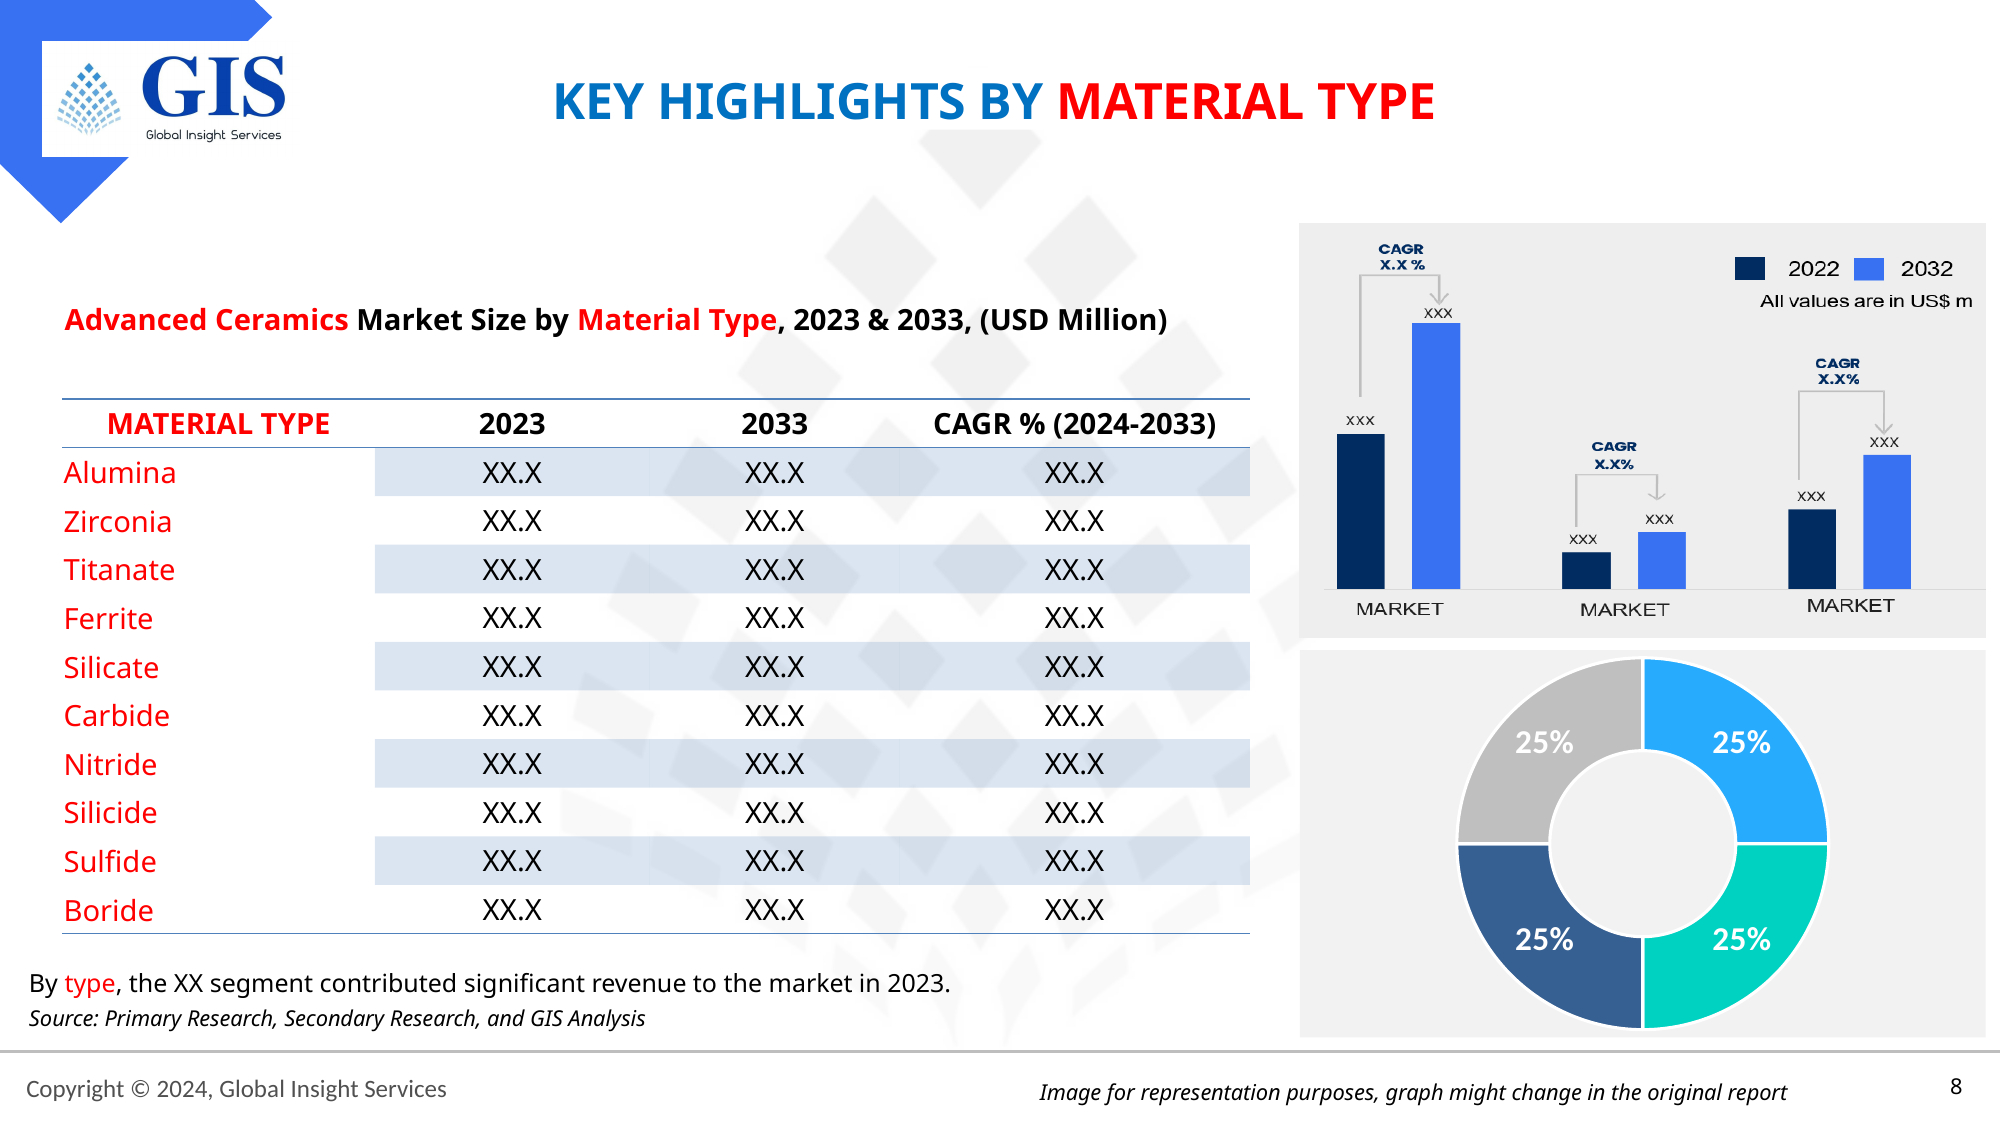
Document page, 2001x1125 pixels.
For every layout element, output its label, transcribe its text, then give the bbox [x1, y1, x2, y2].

table_cell XX.X [900, 885, 1250, 933]
slide_number 8 [1943, 1078, 1982, 1103]
table_cell XX.X [650, 739, 900, 788]
table_cell XX.X [900, 836, 1250, 885]
table_cell XX.X [375, 739, 650, 788]
table_cell XX.X [900, 642, 1250, 690]
table_cell Zirconia [62, 496, 375, 545]
table_cell XX.X [375, 545, 650, 593]
table_header 2033 [650, 400, 900, 447]
table_cell XX.X [650, 836, 900, 885]
table_cell XX.X [900, 496, 1250, 545]
table_cell XX.X [375, 496, 650, 545]
table_cell XX.X [650, 545, 900, 593]
table_cell XX.X [375, 885, 650, 933]
table_cell XX.X [650, 496, 900, 545]
table_cell XX.X [375, 642, 650, 690]
footer Copyright © 2024, Global Insight Services [24, 1076, 478, 1103]
picture [1299, 223, 1986, 638]
text_box Source: Primary Research, Secondary Research, and GIS Analysis [14, 997, 1202, 1039]
table_cell Sulfide [62, 836, 375, 885]
table_cell Alumina [62, 448, 375, 496]
table_cell Titanate [62, 545, 375, 593]
text_box By type, the XX segment contributed significant revenue to the market in 2023. [14, 945, 1115, 997]
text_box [0, 0, 301, 224]
table_cell Ferrite [62, 593, 375, 642]
table_cell Carbide [62, 690, 375, 739]
table_cell XX.X [900, 690, 1250, 739]
text_box Advanced Ceramics Market Size by Material Type, 2023 & 2033, (USD Million) [62, 299, 1275, 337]
text_box KEY HIGHLIGHTS BY MATERIAL TYPE [304, 67, 1688, 130]
chart [1299, 649, 1986, 1038]
table_cell XX.X [375, 836, 650, 885]
table_cell XX.X [650, 690, 900, 739]
table_header 2023 [375, 400, 650, 447]
table_header MATERIAL TYPE [62, 400, 375, 447]
table_cell XX.X [375, 593, 650, 642]
table_cell XX.X [900, 448, 1250, 496]
table_cell XX.X [900, 545, 1250, 593]
table_cell XX.X [375, 448, 650, 496]
table_cell XX.X [900, 788, 1250, 836]
text_box Image for representation purposes, graph might change in the original report [1024, 1070, 1924, 1112]
table_cell XX.X [650, 448, 900, 496]
table_cell XX.X [900, 593, 1250, 642]
table_cell XX.X [650, 885, 900, 933]
table_cell XX.X [650, 788, 900, 836]
table_cell Silicide [62, 788, 375, 836]
table_cell Boride [62, 885, 375, 933]
table_cell XX.X [650, 593, 900, 642]
table_cell XX.X [900, 739, 1250, 788]
table_header CAGR % (2024-2033) [900, 400, 1250, 447]
table_cell XX.X [650, 642, 900, 690]
table_cell Silicate [62, 642, 375, 690]
table_cell XX.X [375, 788, 650, 836]
table_cell Nitride [62, 739, 375, 788]
table_cell XX.X [375, 690, 650, 739]
